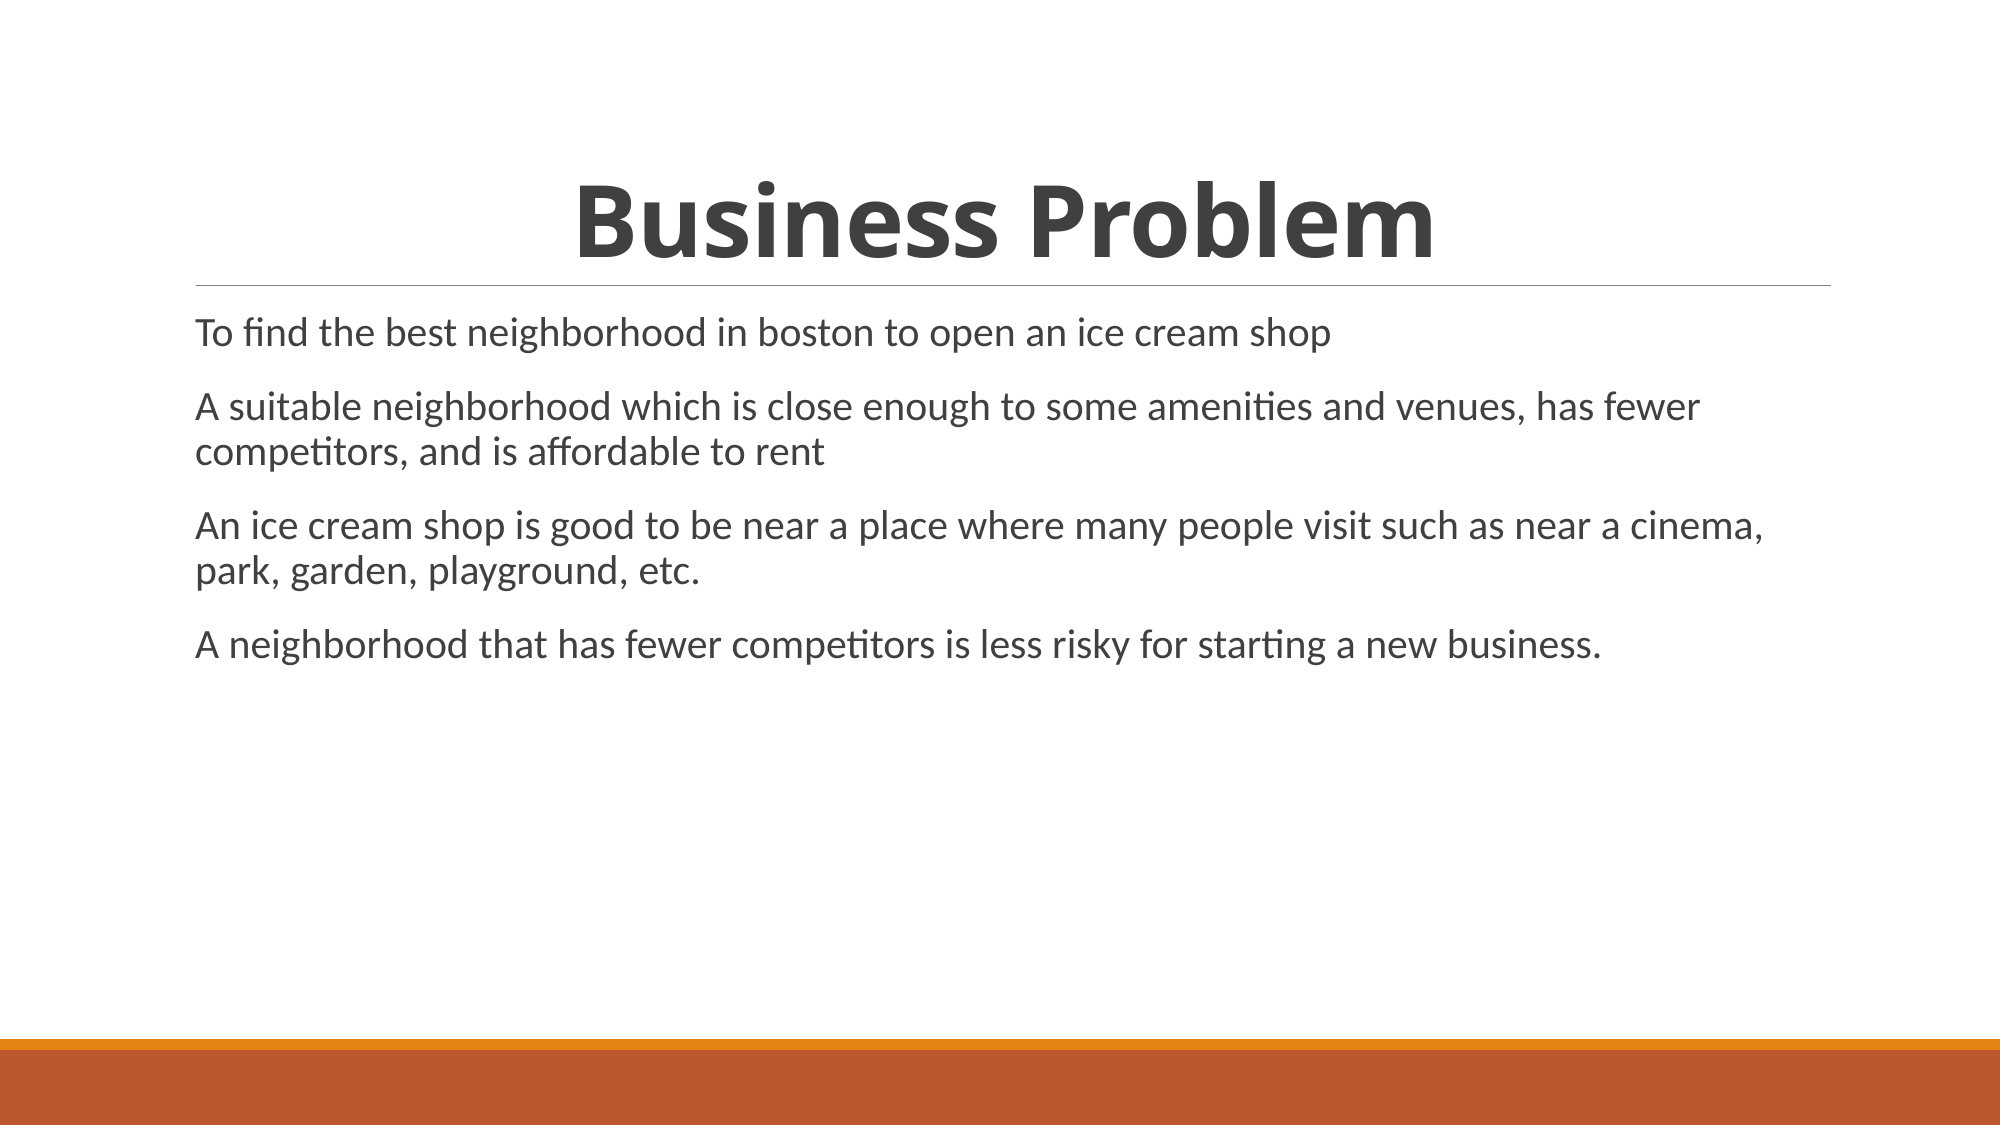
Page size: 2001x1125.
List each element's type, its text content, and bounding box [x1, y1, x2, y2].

list To find the best neighborhood in boston to open an ice cream shop A suitable neighborhood which is close enough to some amenities and venues, has fewer competitors, and is affordable to rent An ice cream shop is good to be near a place where many people visit such as near a cinema, park, garden, playground, etc. A neighborhood that has fewer competitors is less risky for starting a new business. [180, 302, 1830, 963]
title Business Problem [180, 47, 1830, 285]
